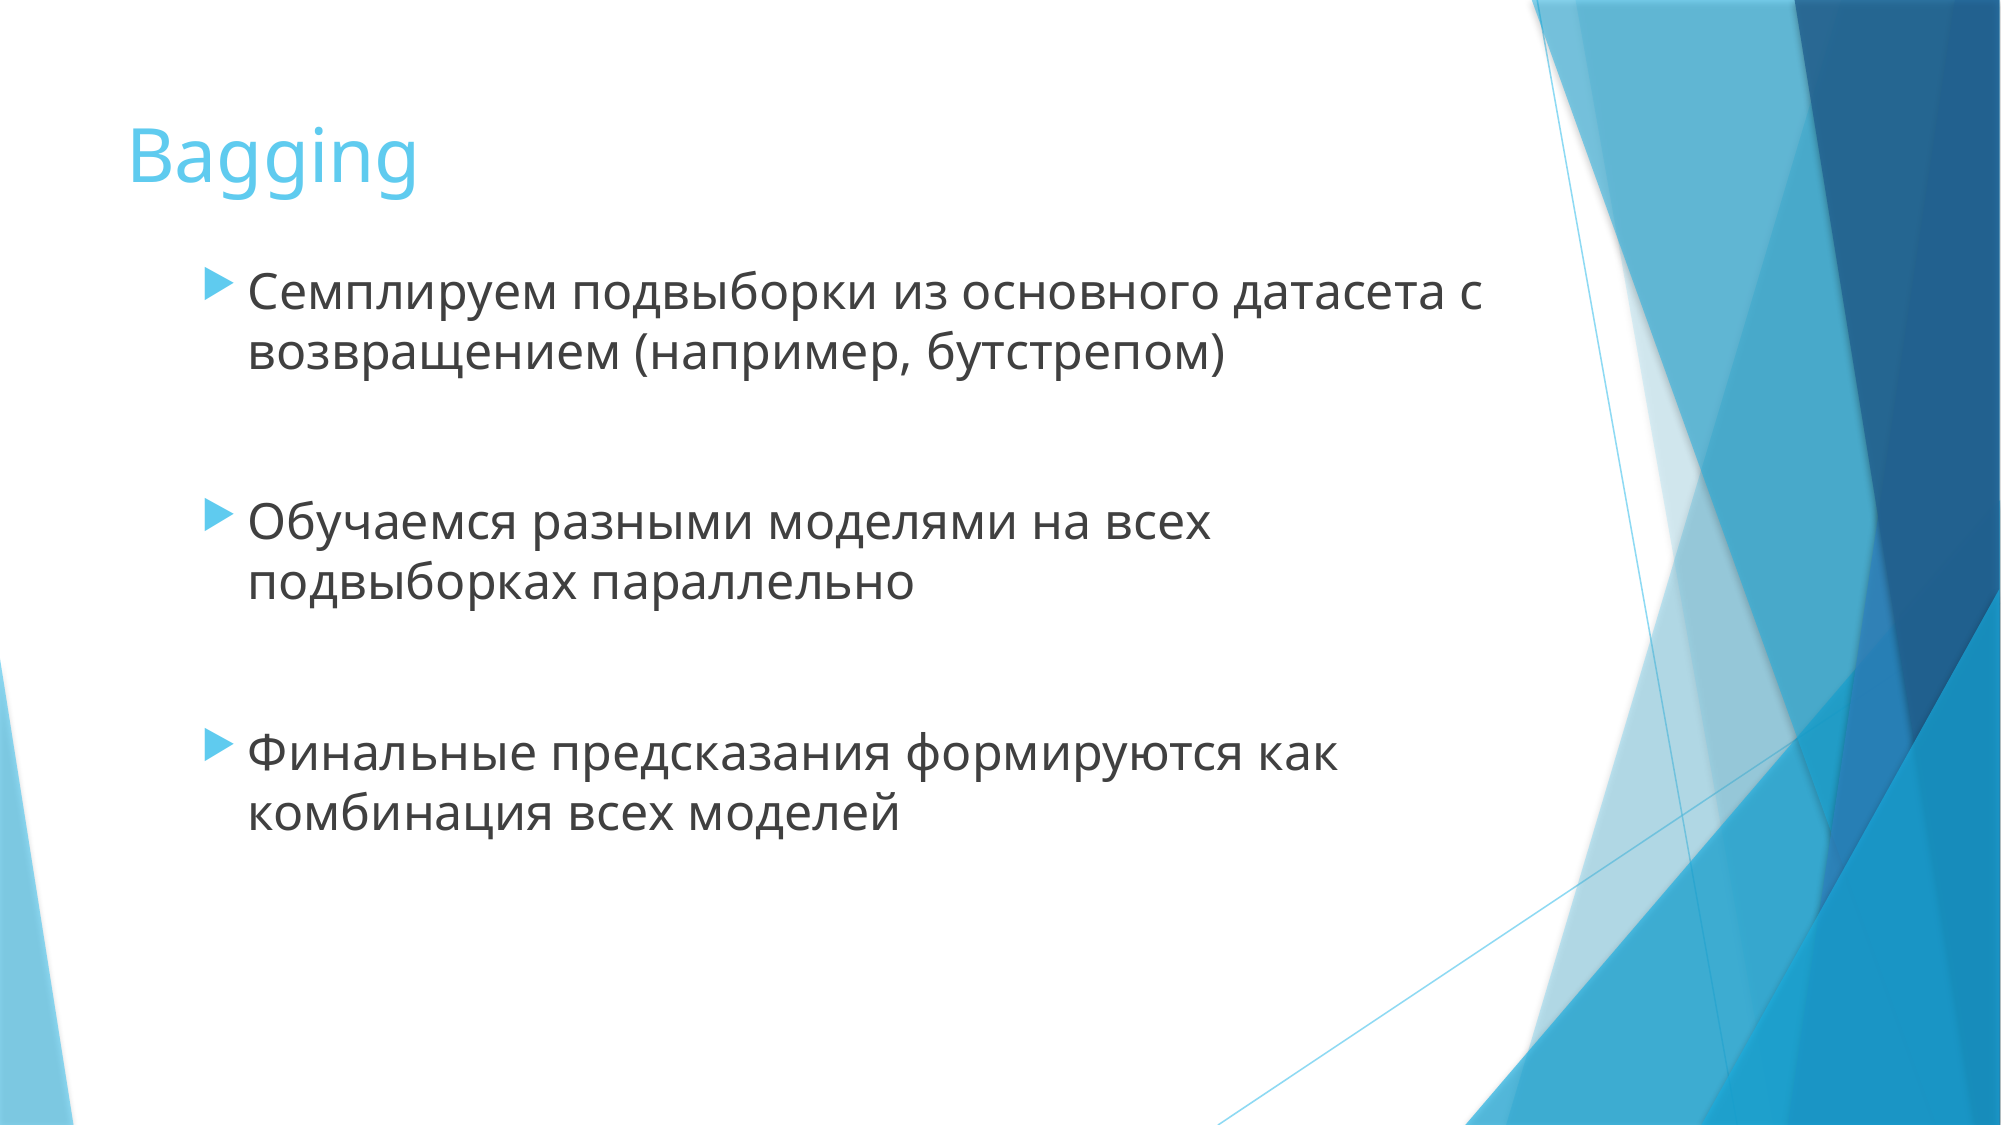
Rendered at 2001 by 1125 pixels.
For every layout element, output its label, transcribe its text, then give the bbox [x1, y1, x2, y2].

title Bagging [111, 99, 1655, 230]
list Семплируем подвыборки из основного датасета с возвращением (например, бутстрепом) Обучаемся разными моделями на всех подвыборках параллельно Финальные предсказания формируются как комбинация всех моделей [111, 251, 1522, 992]
